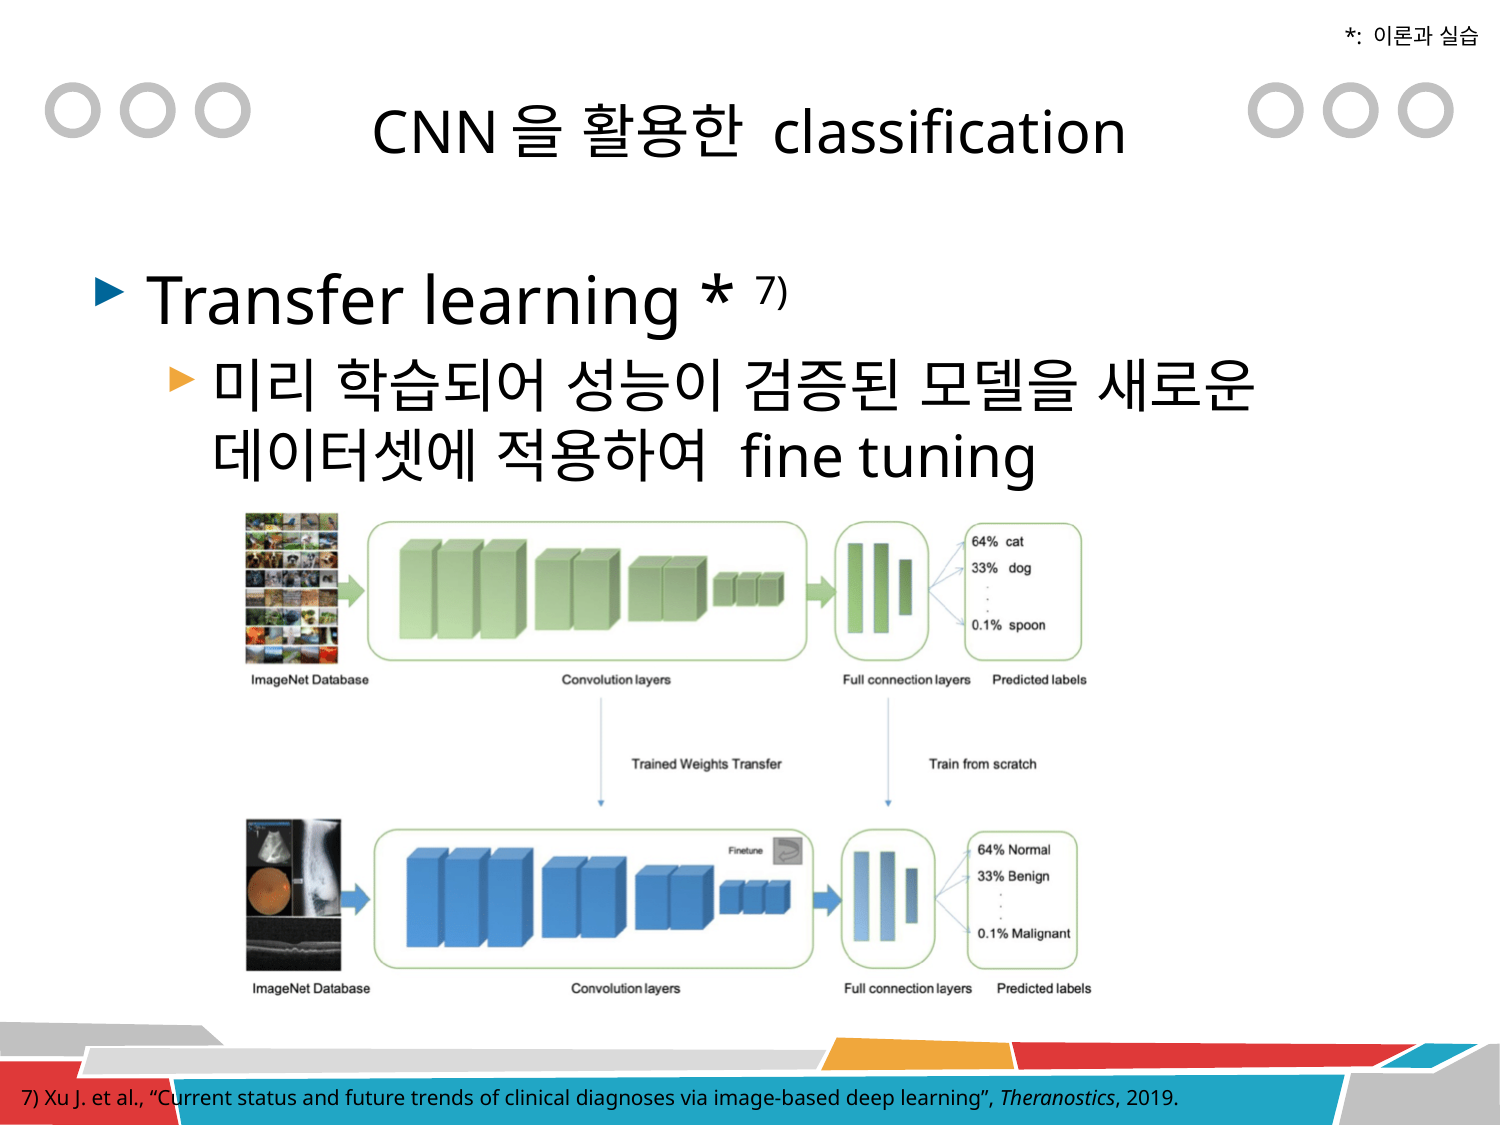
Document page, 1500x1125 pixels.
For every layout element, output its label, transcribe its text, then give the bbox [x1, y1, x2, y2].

list Transfer learning * 7) 미리 학습되어 성능이 검증된 모델을 새로운 데이터셋에 적용하여 fine tuning [75, 250, 1425, 1005]
picture [241, 511, 1093, 999]
text_box *: 이론과 실습 [1329, 15, 1495, 57]
title CNN을 활용한 classification [262, 18, 1238, 206]
text_box 7) Xu J. et al., “Current status and future trends of clinical diagnoses via image-based deep learning”, Theranostics, 2019. [6, 1077, 1304, 1117]
